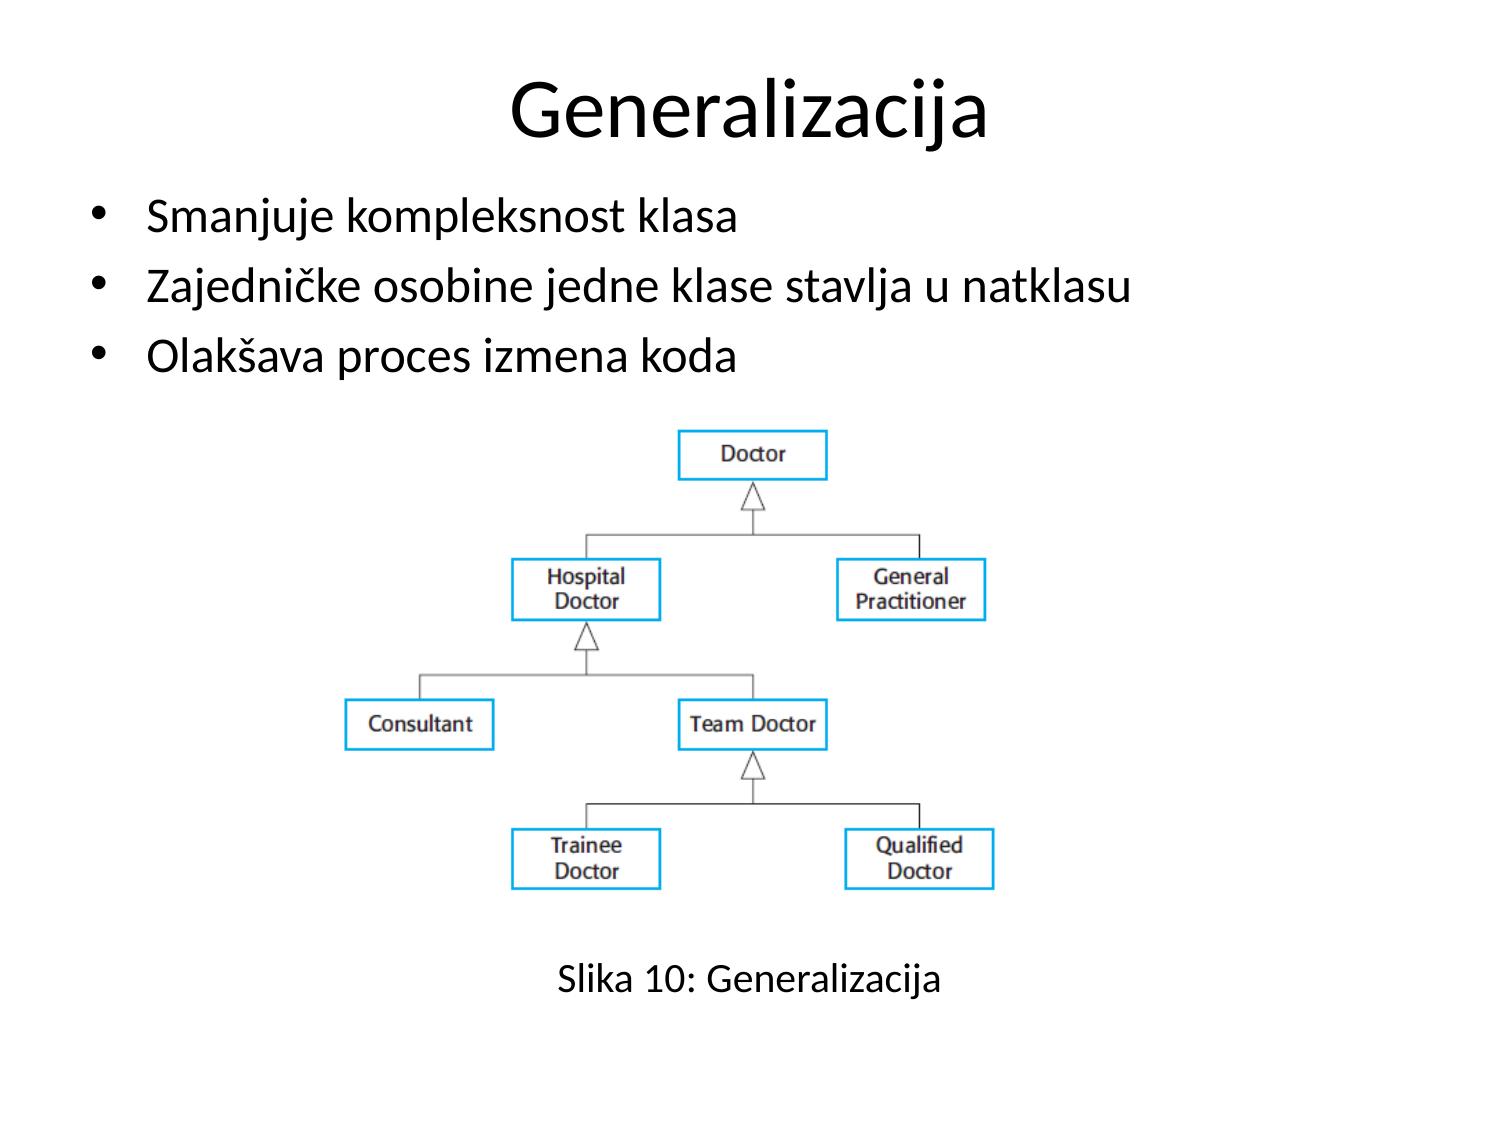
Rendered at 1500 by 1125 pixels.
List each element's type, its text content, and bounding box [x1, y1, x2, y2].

picture [324, 412, 1026, 926]
title Generalizacija [75, 45, 1425, 163]
list Smanjuje kompleksnost klasa Zajedničke osobine jedne klase stavlja u natklasu Olakšava proces izmena koda Slika 10: Generalizacija [75, 174, 1425, 1125]
